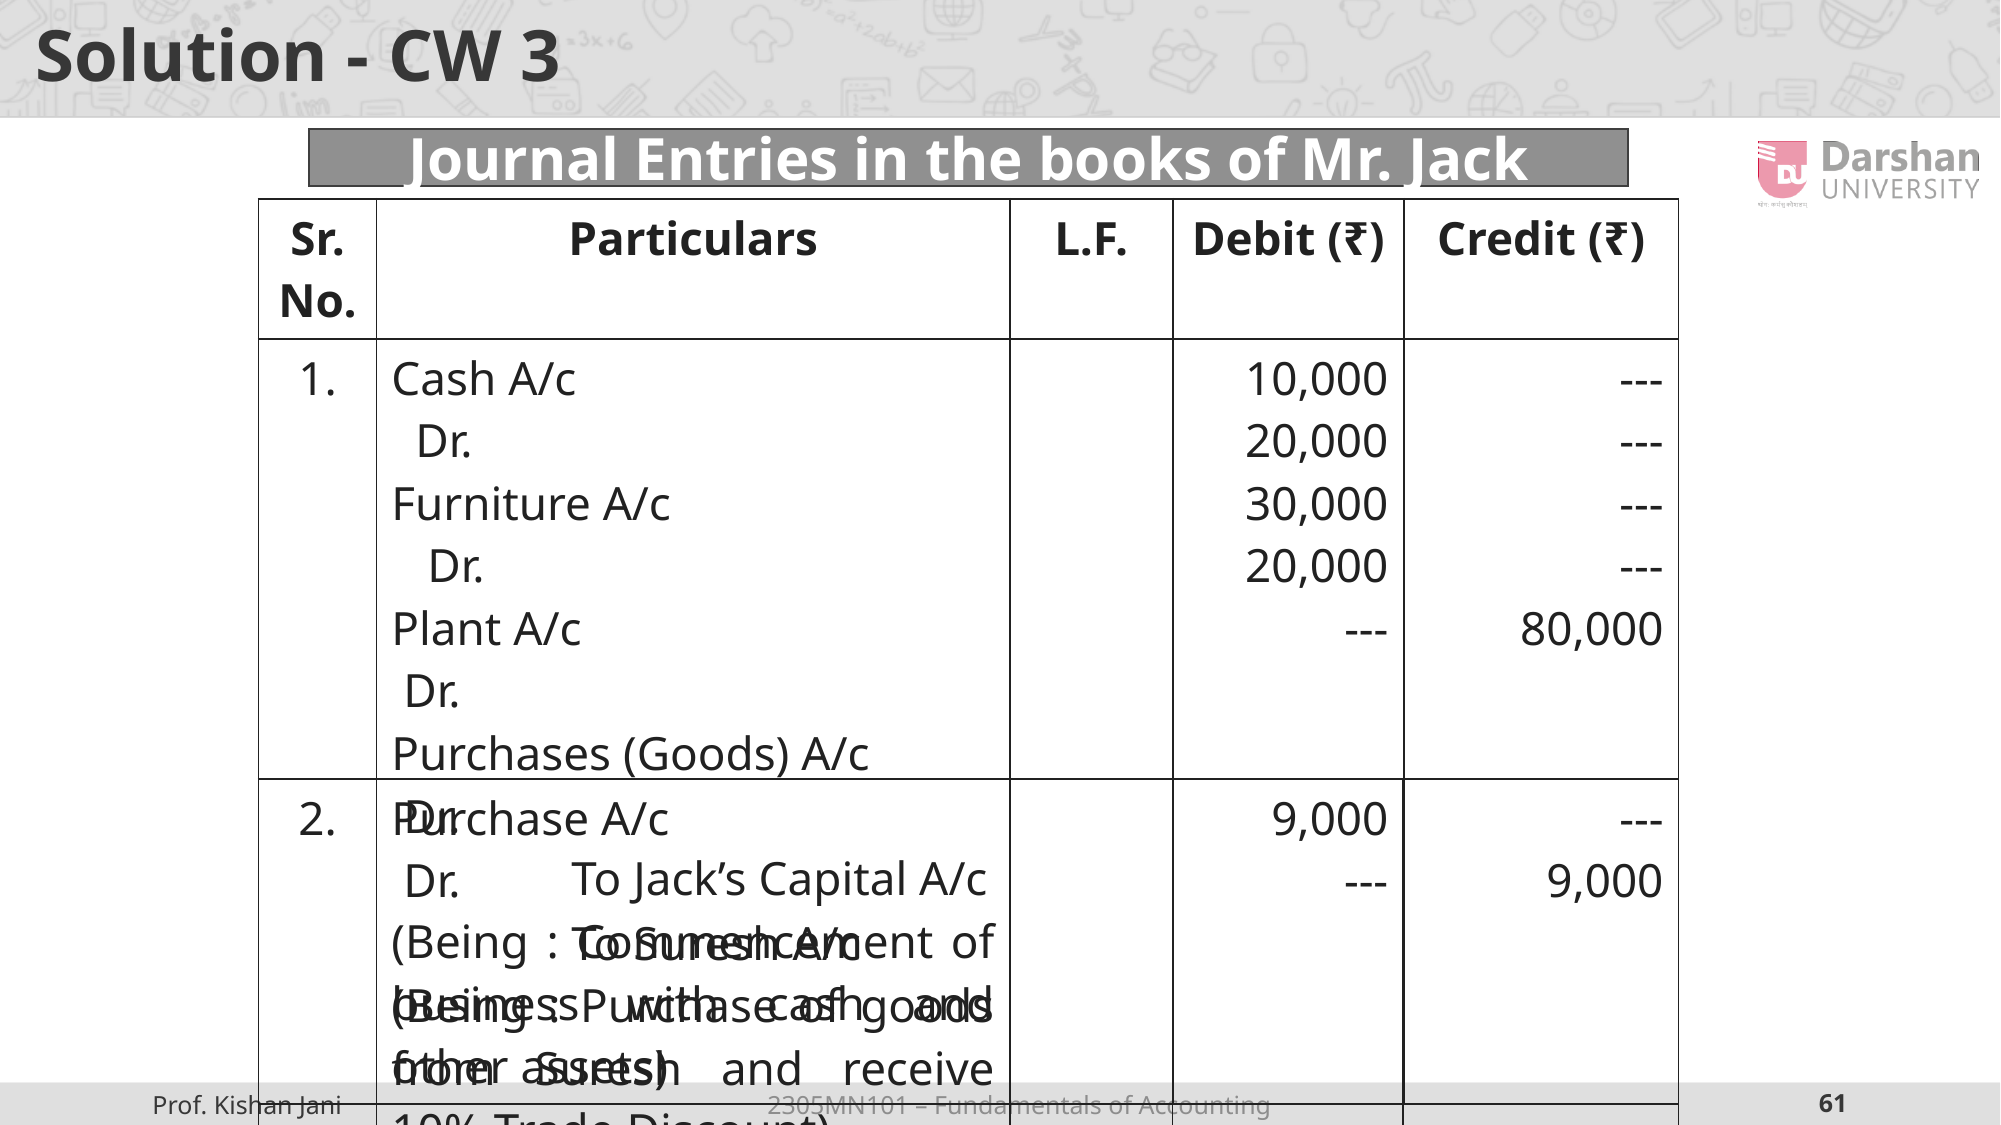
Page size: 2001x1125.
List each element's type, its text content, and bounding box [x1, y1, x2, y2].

table_cell 10,000 20,000 30,000 20,000 --- [1174, 340, 1403, 778]
table_header --- 9,000 [1404, 780, 1678, 1125]
table_header Debit (₹) [1174, 200, 1403, 338]
list [21, 141, 1979, 1059]
table_header 2. [259, 780, 376, 1125]
table_header Sr. No. [259, 200, 376, 338]
text_box Journal Entries in the books of Mr. Jack [308, 128, 1629, 187]
table_cell [1011, 340, 1172, 778]
table_header L.F. [1011, 200, 1172, 338]
table_header 9,000 --- [1173, 780, 1402, 1125]
table_cell 1. [259, 340, 376, 778]
table_header [1011, 780, 1172, 1125]
table_cell Cash A/c Dr. Furniture A/c Dr. Plant A/c Dr. Purchases (Goods) A/c Dr. To Jack’s Capital A/c (Being : Commencement of business with cash and other assets) [377, 340, 1009, 778]
table_cell --- --- --- --- 80,000 [1405, 340, 1678, 778]
table_header Purchase A/c Dr. To Suresh A/c (Being : Purchase of goods from Suresh and receive 10% Trade Discount) [377, 780, 1009, 1125]
table_header Credit (₹) [1405, 200, 1678, 338]
table_header Particulars [377, 200, 1009, 338]
title Solution - CW 3 [0, 0, 2000, 117]
